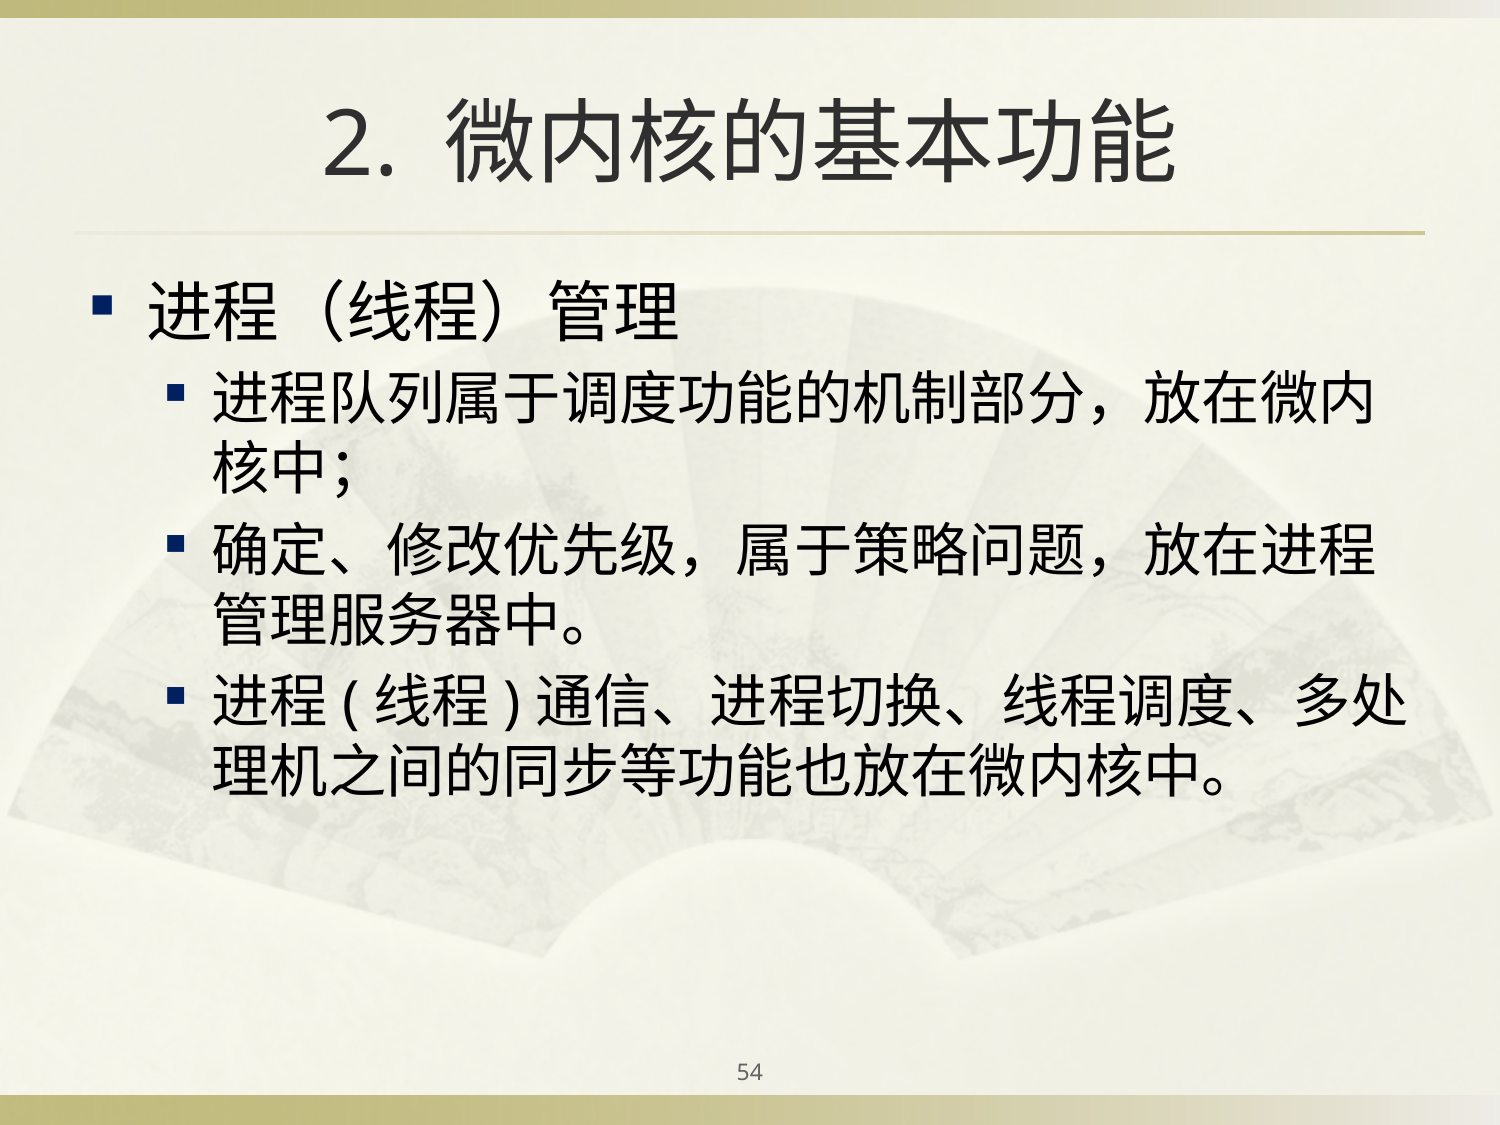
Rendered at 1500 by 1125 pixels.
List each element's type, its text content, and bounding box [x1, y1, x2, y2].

slide_number 54 [675, 1050, 825, 1097]
title 2. 微内核的基本功能 [75, 45, 1425, 233]
list 进程（线程）管理 进程队列属于调度功能的机制部分，放在微内核中； 确定、修改优先级，属于策略问题，放在进程管理服务器中。 进程(线程)通信、进程切换、线程调度、多处理机之间的同步等功能也放在微内核中。 [75, 262, 1425, 1032]
